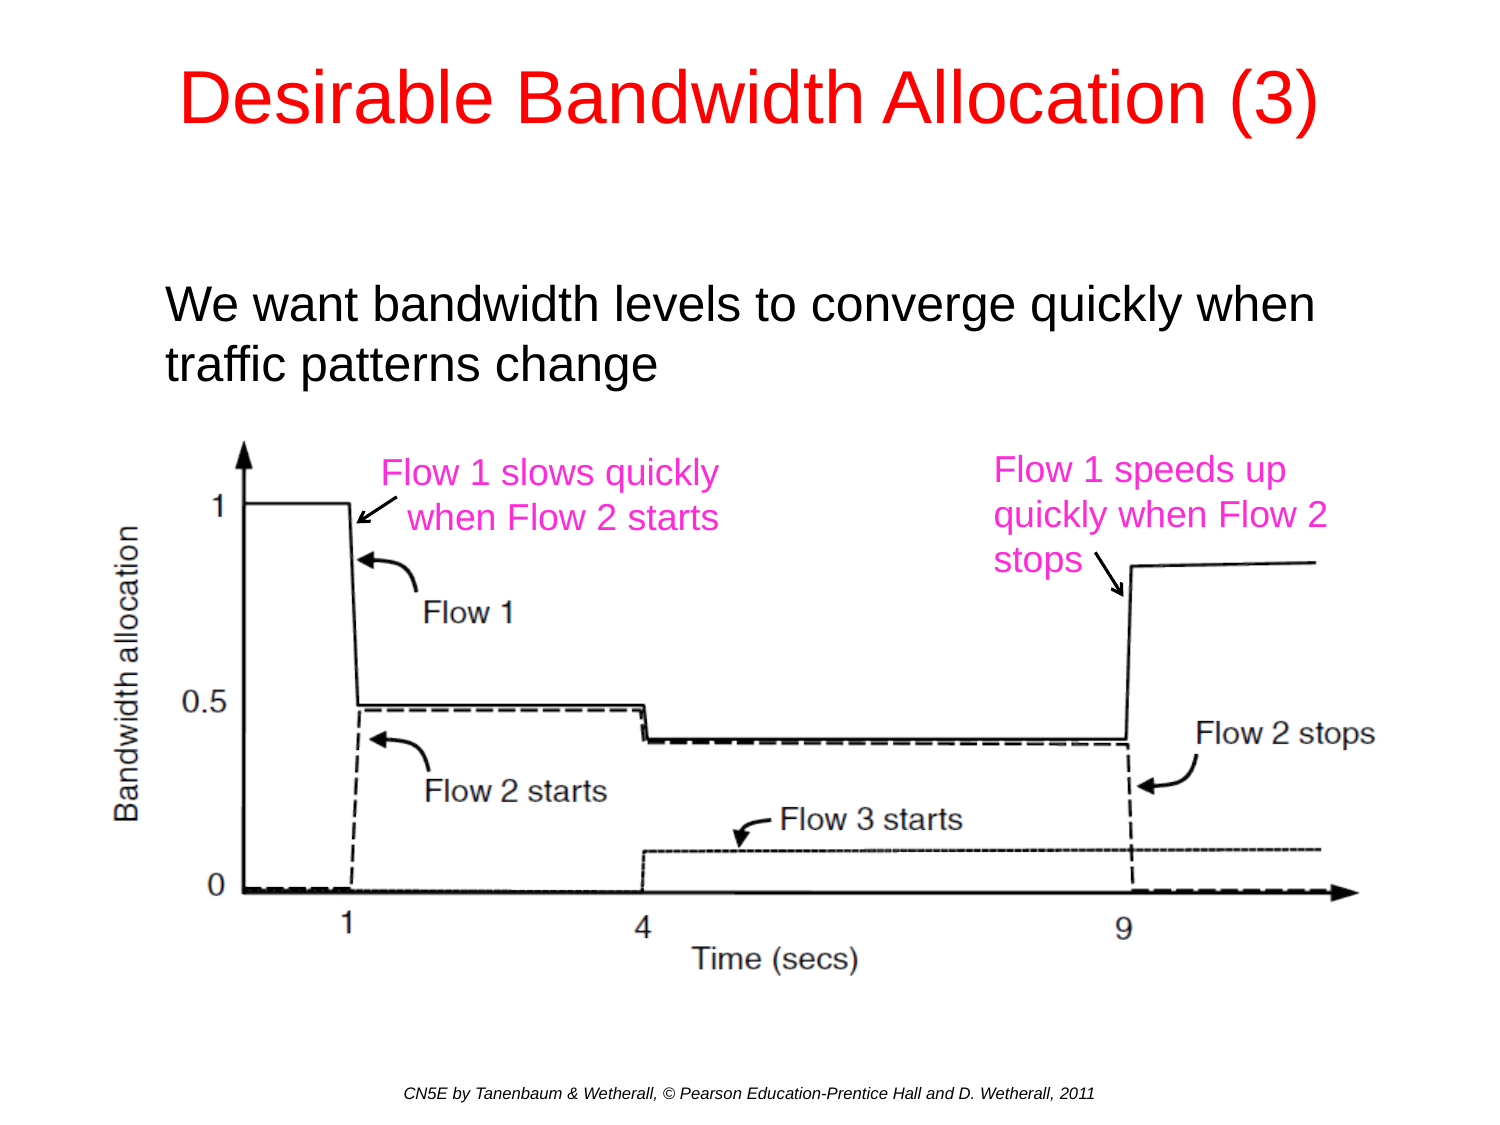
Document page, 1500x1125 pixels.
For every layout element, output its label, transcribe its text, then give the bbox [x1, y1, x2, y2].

list We want bandwidth levels to converge quickly when traffic patterns change [149, 263, 1429, 1020]
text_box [1086, 560, 1132, 589]
picture [86, 414, 1414, 995]
title Desirable Bandwidth Allocation (3) [0, 0, 1500, 188]
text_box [355, 496, 398, 524]
footer CN5E by Tanenbaum & Wetherall, © Pearson Education-Prentice Hall and D. Wetherall, 2011 [0, 1074, 1500, 1125]
